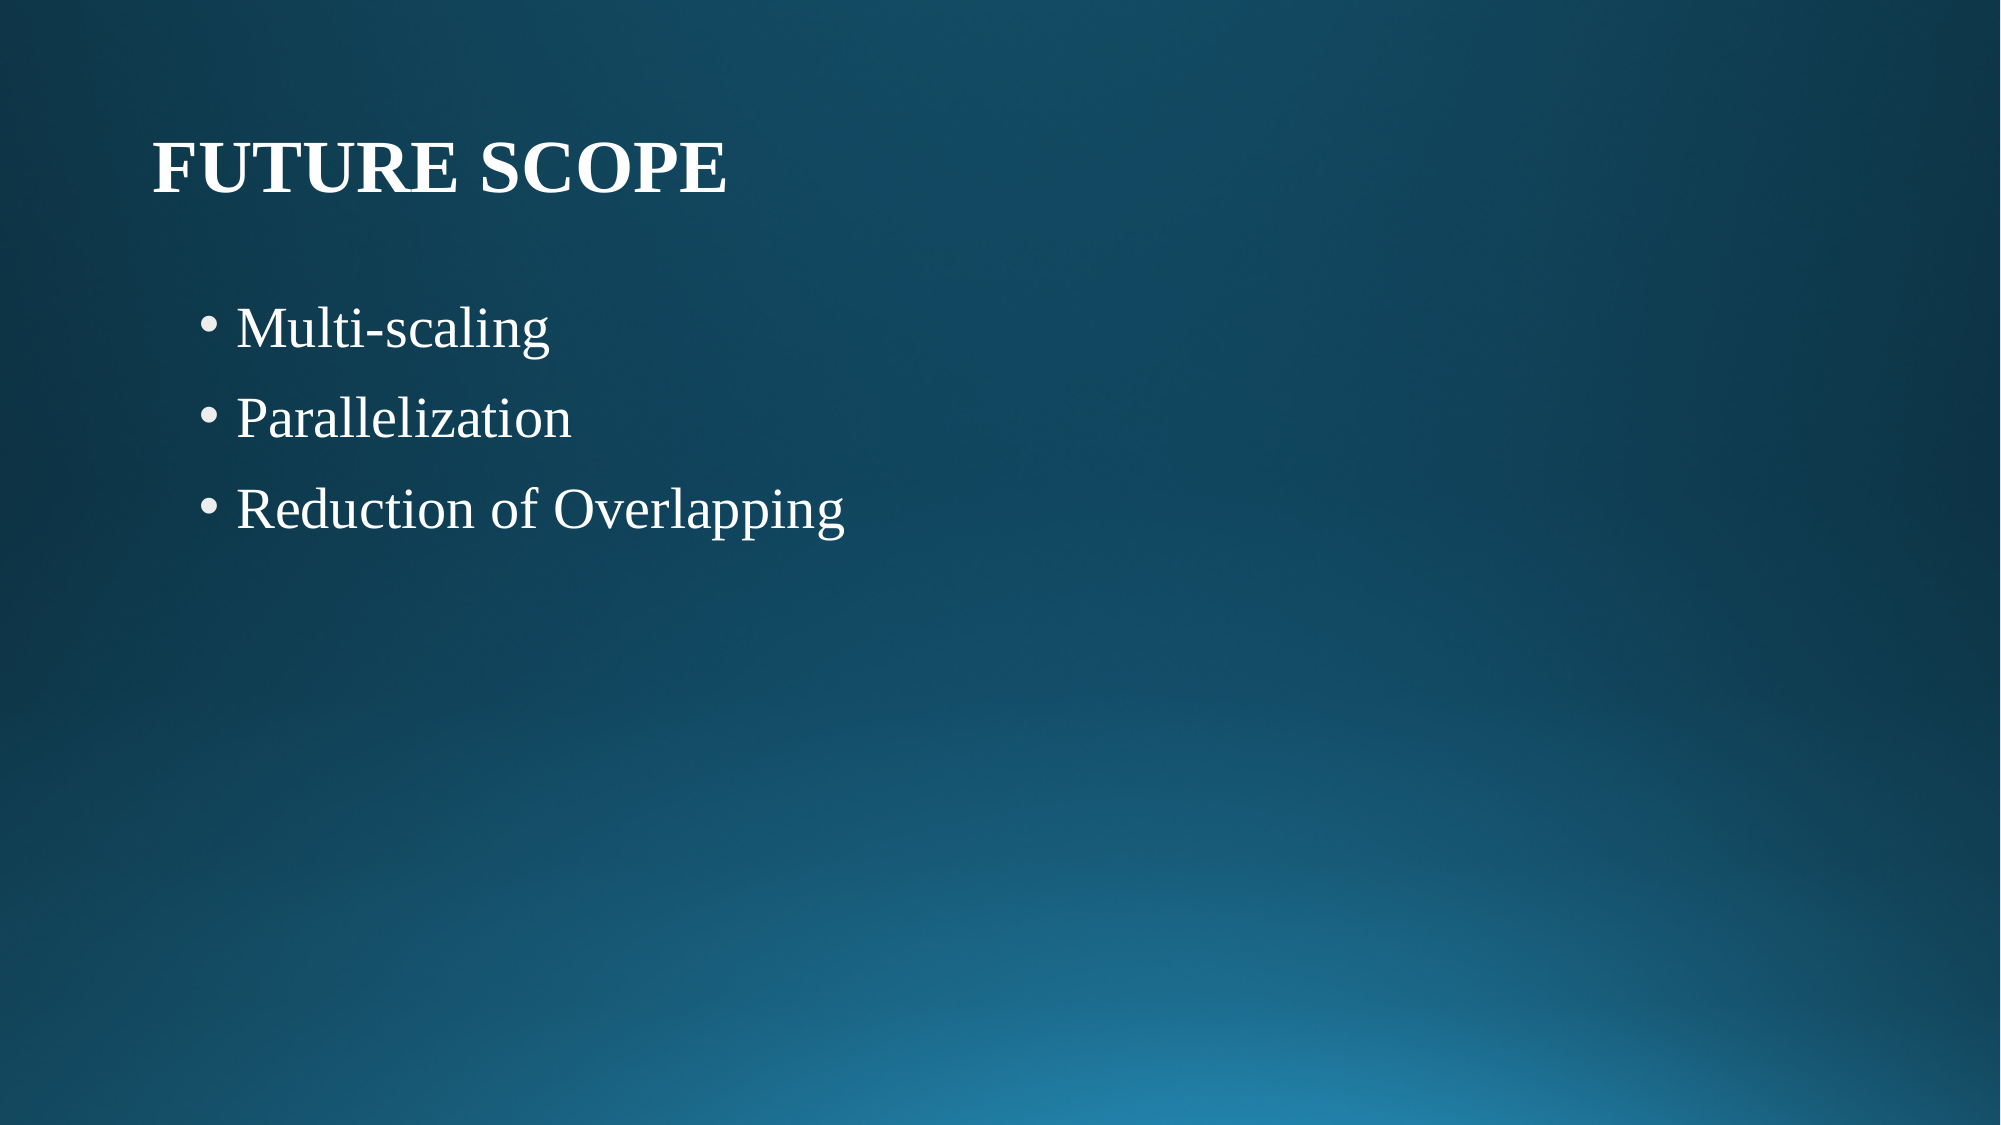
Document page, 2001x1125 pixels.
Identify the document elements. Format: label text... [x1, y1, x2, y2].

picture [0, 0, 2001, 1125]
list Multi-scaling Parallelization Reduction of Overlapping [183, 281, 1863, 995]
title FUTURE SCOPE [137, 59, 1863, 278]
